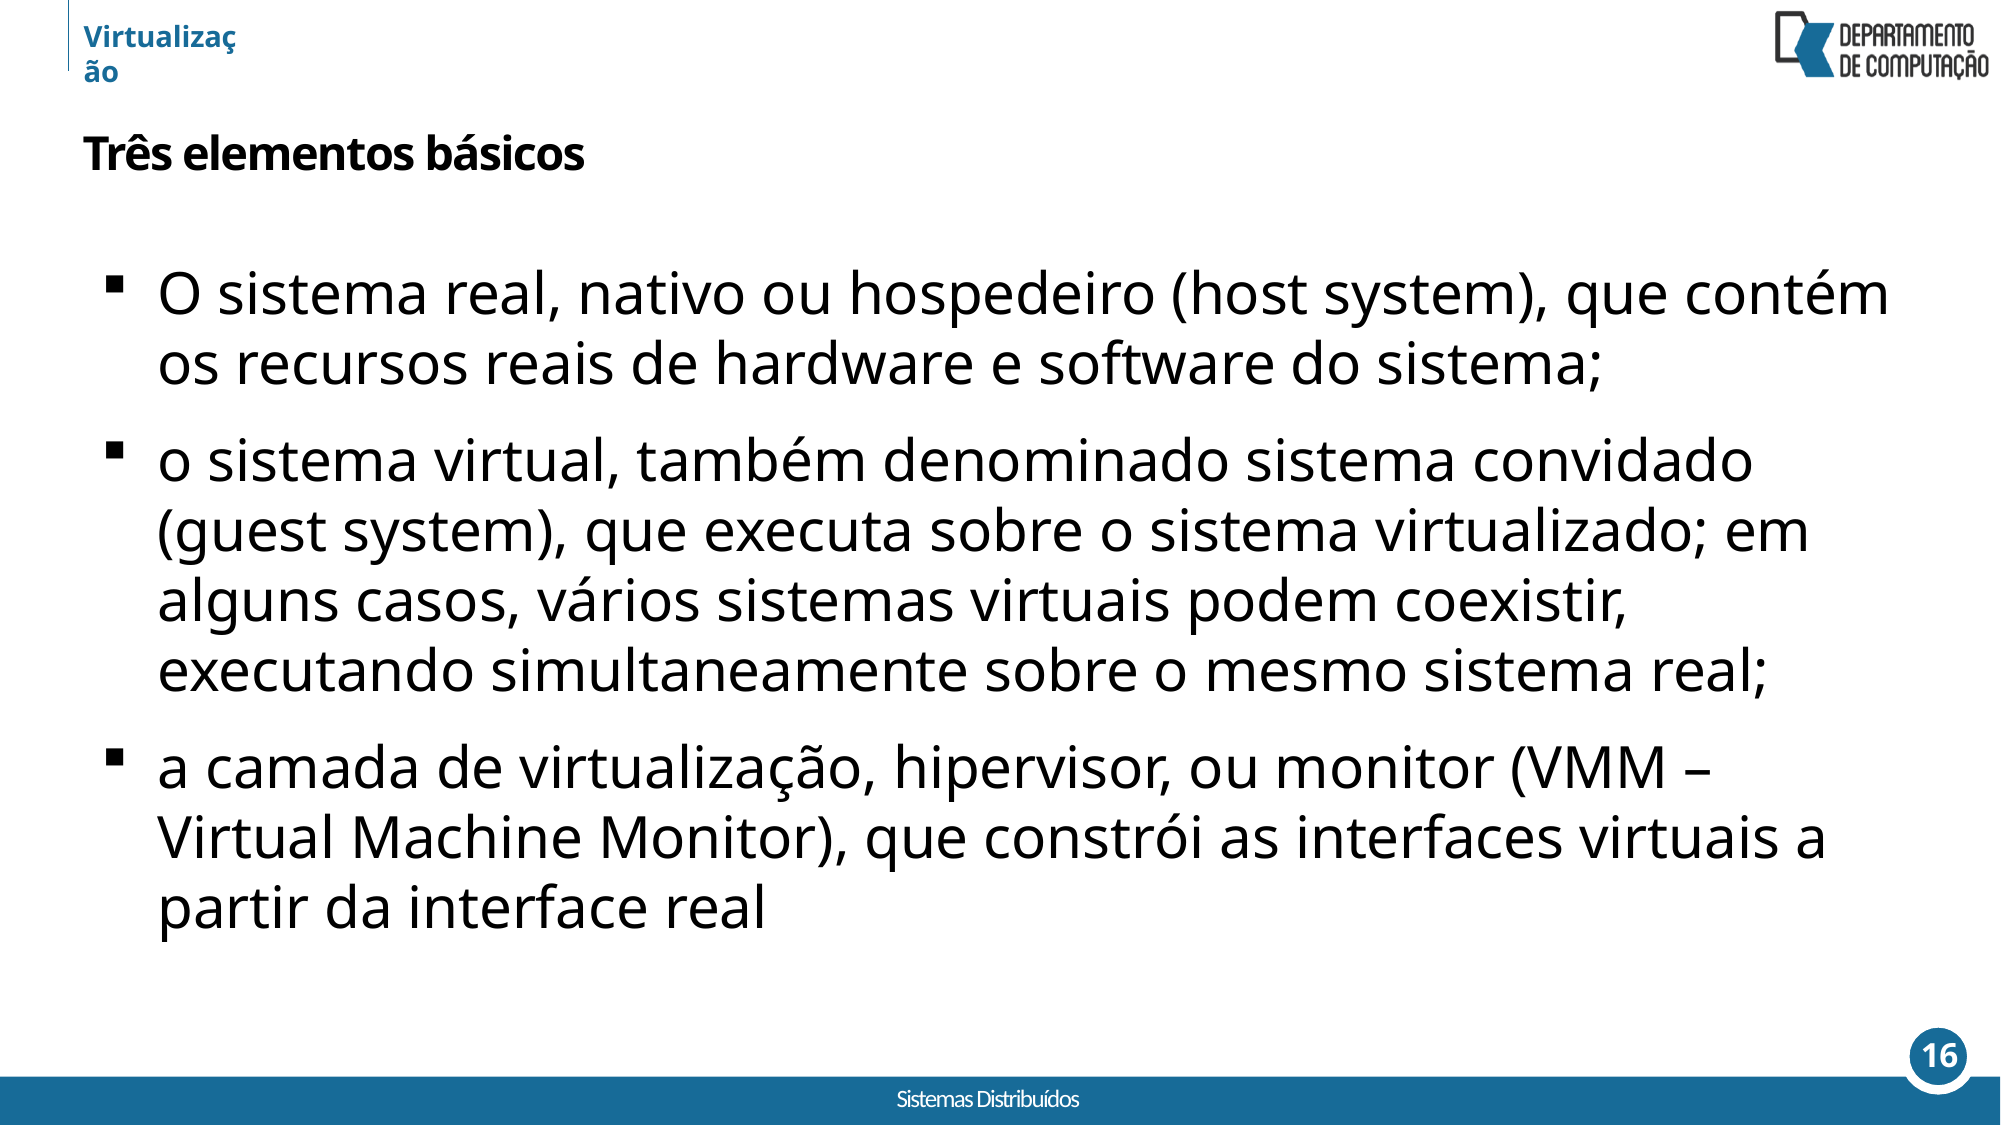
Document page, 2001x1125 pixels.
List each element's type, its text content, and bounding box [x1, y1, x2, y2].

text_box O sistema real, nativo ou hospedeiro (host system), que contém os recursos reais de hardware e software do sistema; o sistema virtual, também denominado sistema convidado (guest system), que executa sobre o sistema virtualizado; em alguns casos, vários sistemas virtuais podem coexistir, executando simultaneamente sobre o mesmo sistema real; a camada de virtualização, hipervisor, ou monitor (VMM – Virtual Machine Monitor), que constrói as interfaces virtuais a partir da interface real [84, 248, 1918, 948]
text_box Virtualização [81, 18, 250, 89]
text_box Três elementos básicos [80, 123, 900, 181]
footer Sistemas Distribuídos [894, 1075, 1108, 1125]
picture [1763, 0, 2000, 92]
slide_number 16 [1912, 1034, 1963, 1076]
